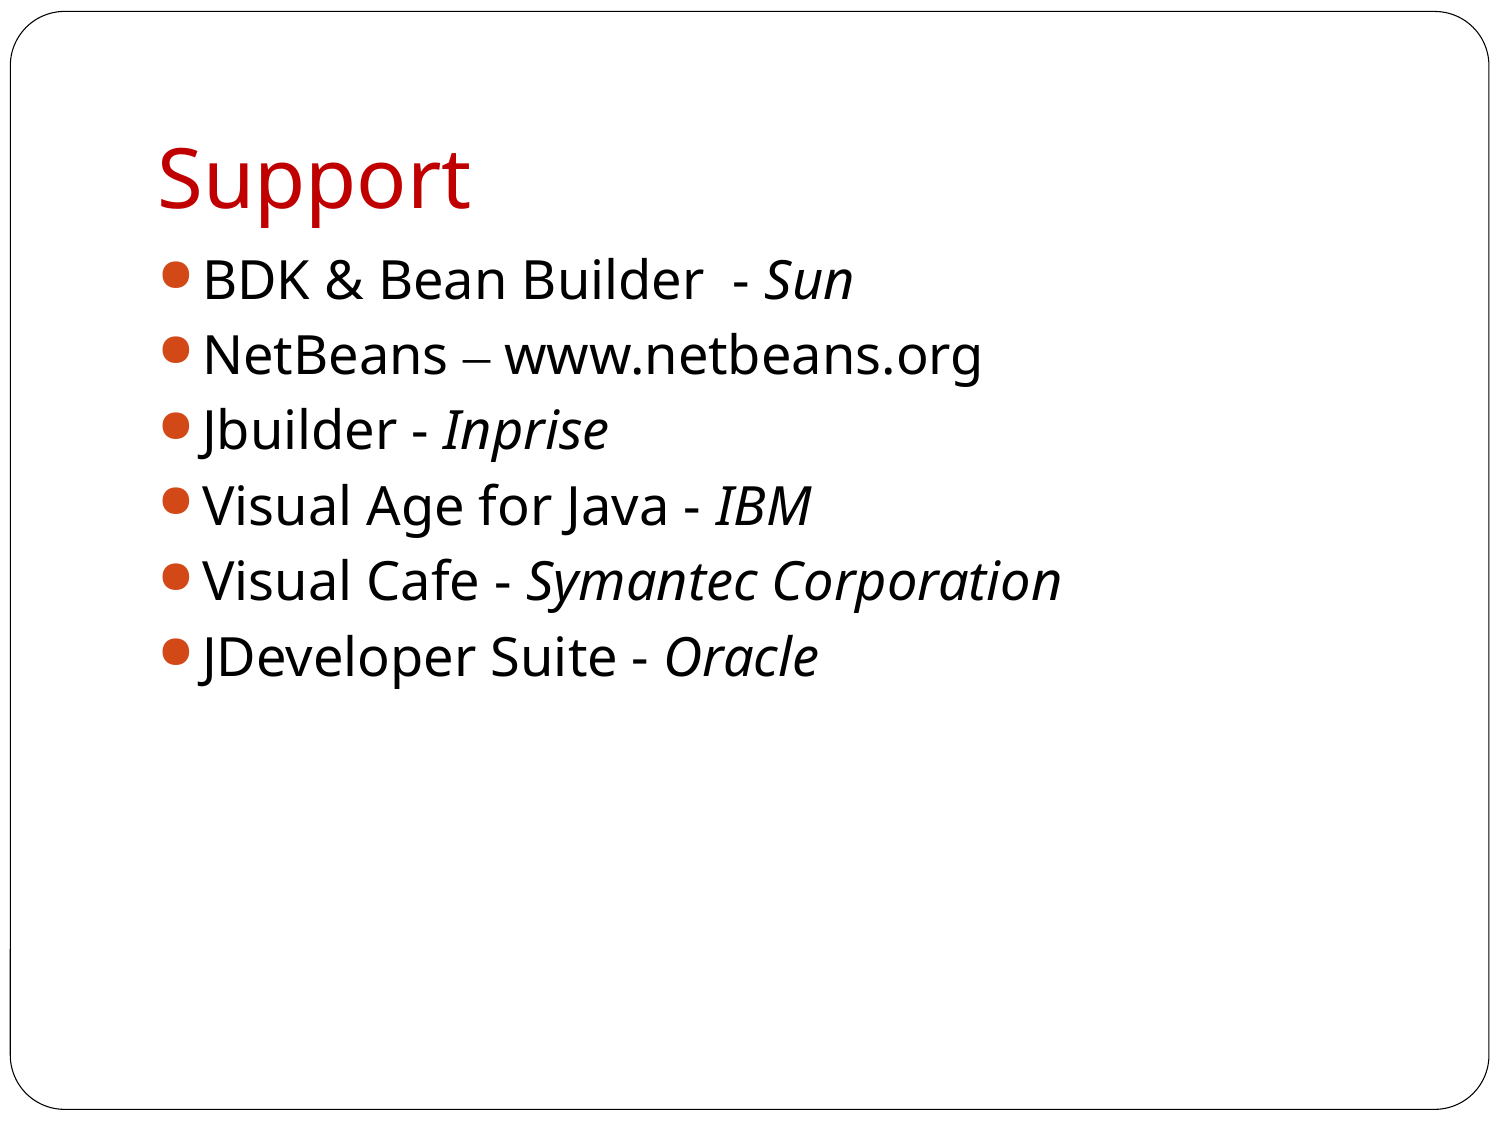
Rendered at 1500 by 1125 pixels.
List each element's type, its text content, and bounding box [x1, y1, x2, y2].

title Support [149, 44, 1426, 234]
list BDK & Bean Builder - Sun NetBeans – www.netbeans.org Jbuilder - Inprise Visual Age for Java - IBM Visual Cafe - Symantec Corporation JDeveloper Suite - Oracle [149, 236, 1426, 988]
